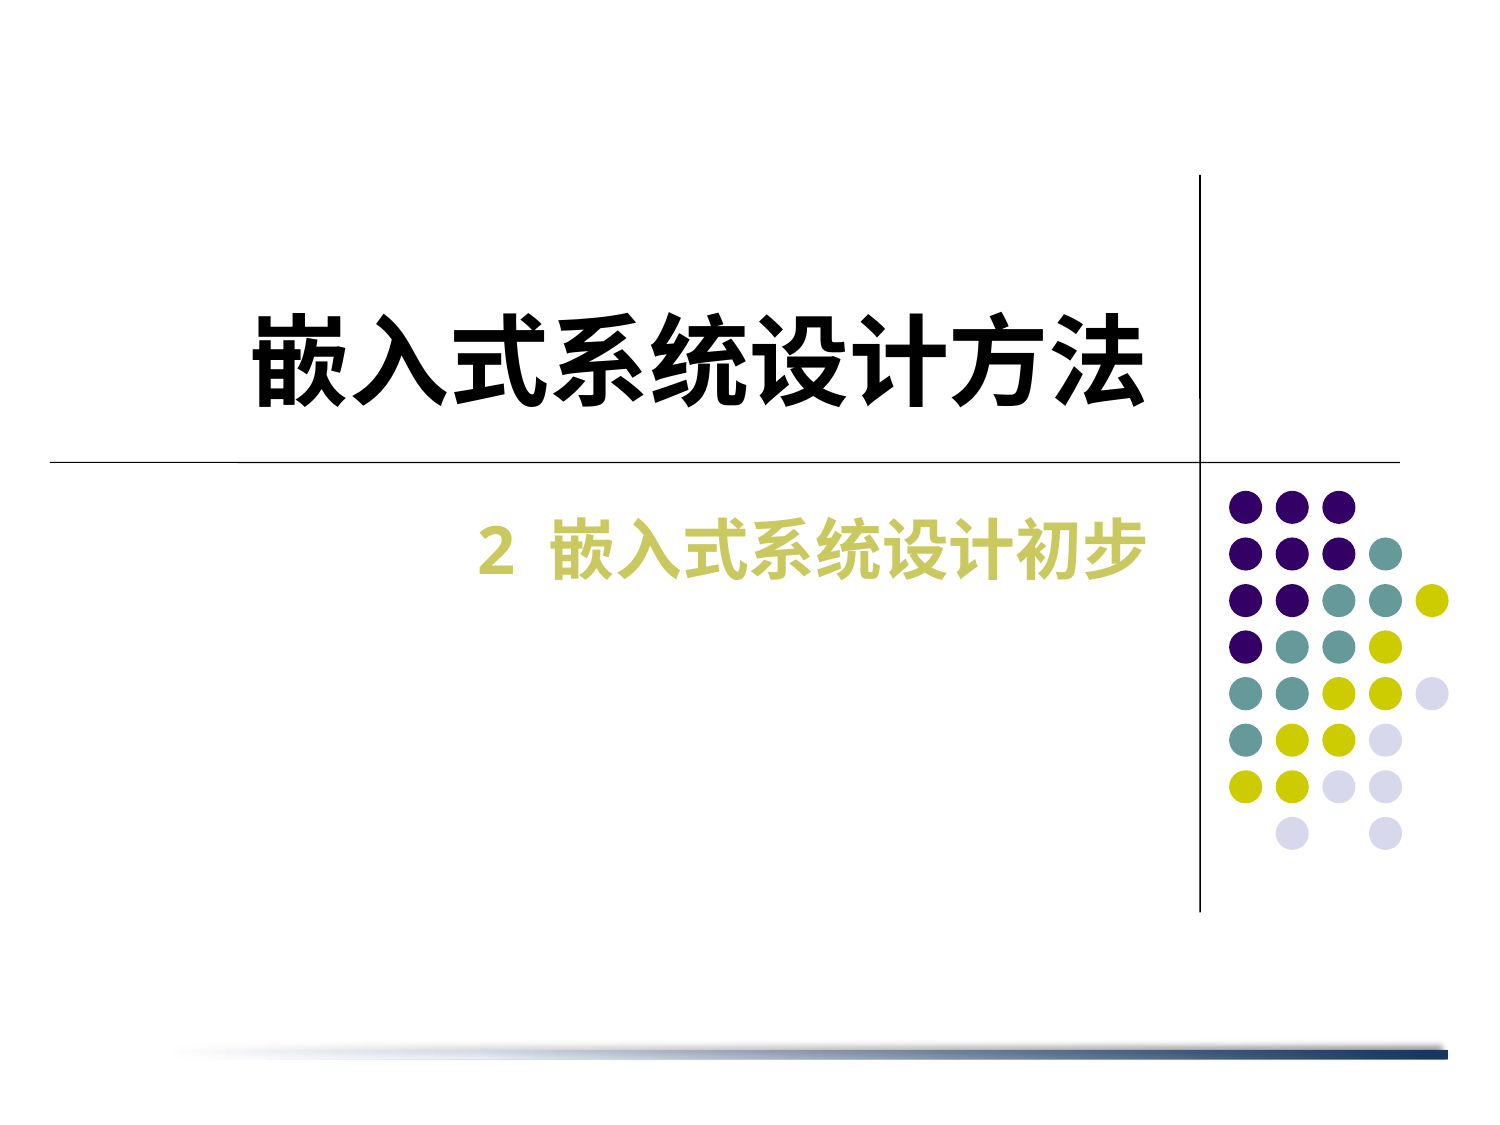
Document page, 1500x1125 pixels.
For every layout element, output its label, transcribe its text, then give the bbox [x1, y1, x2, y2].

title 嵌入式系统设计方法 [51, 76, 1165, 427]
picture [159, 1034, 1454, 1066]
subtitle 2 嵌入式系统设计初步 [139, 500, 1165, 888]
